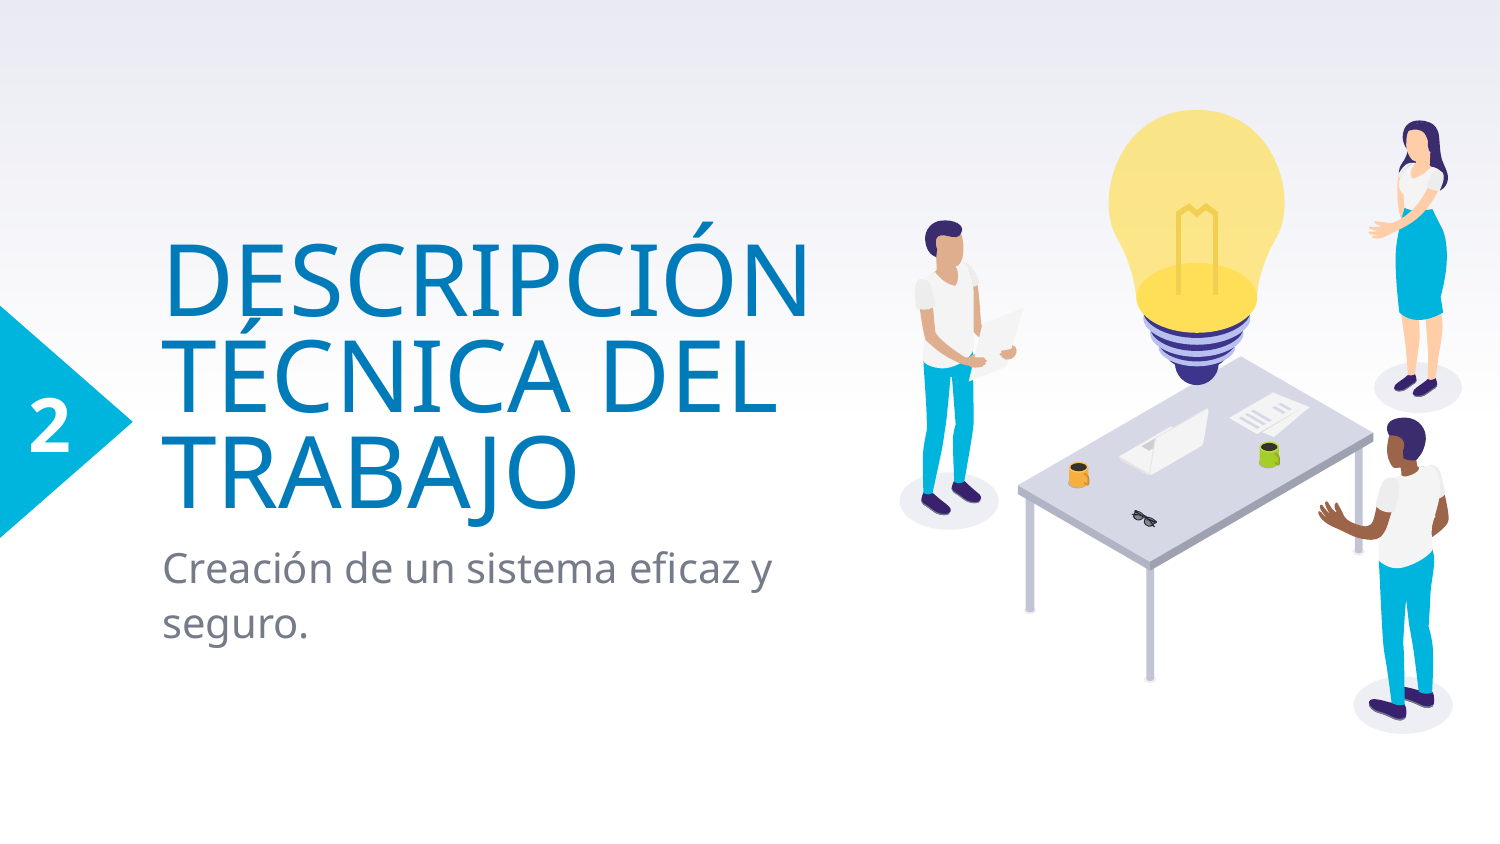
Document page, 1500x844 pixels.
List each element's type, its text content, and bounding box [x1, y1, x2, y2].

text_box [899, 109, 1463, 735]
subtitle Creación de un sistema eficaz y seguro. [162, 537, 894, 601]
title DESCRIPCIÓN TÉCNICA DEL TRABAJO [161, 337, 894, 528]
text_box 2 [0, 306, 100, 540]
